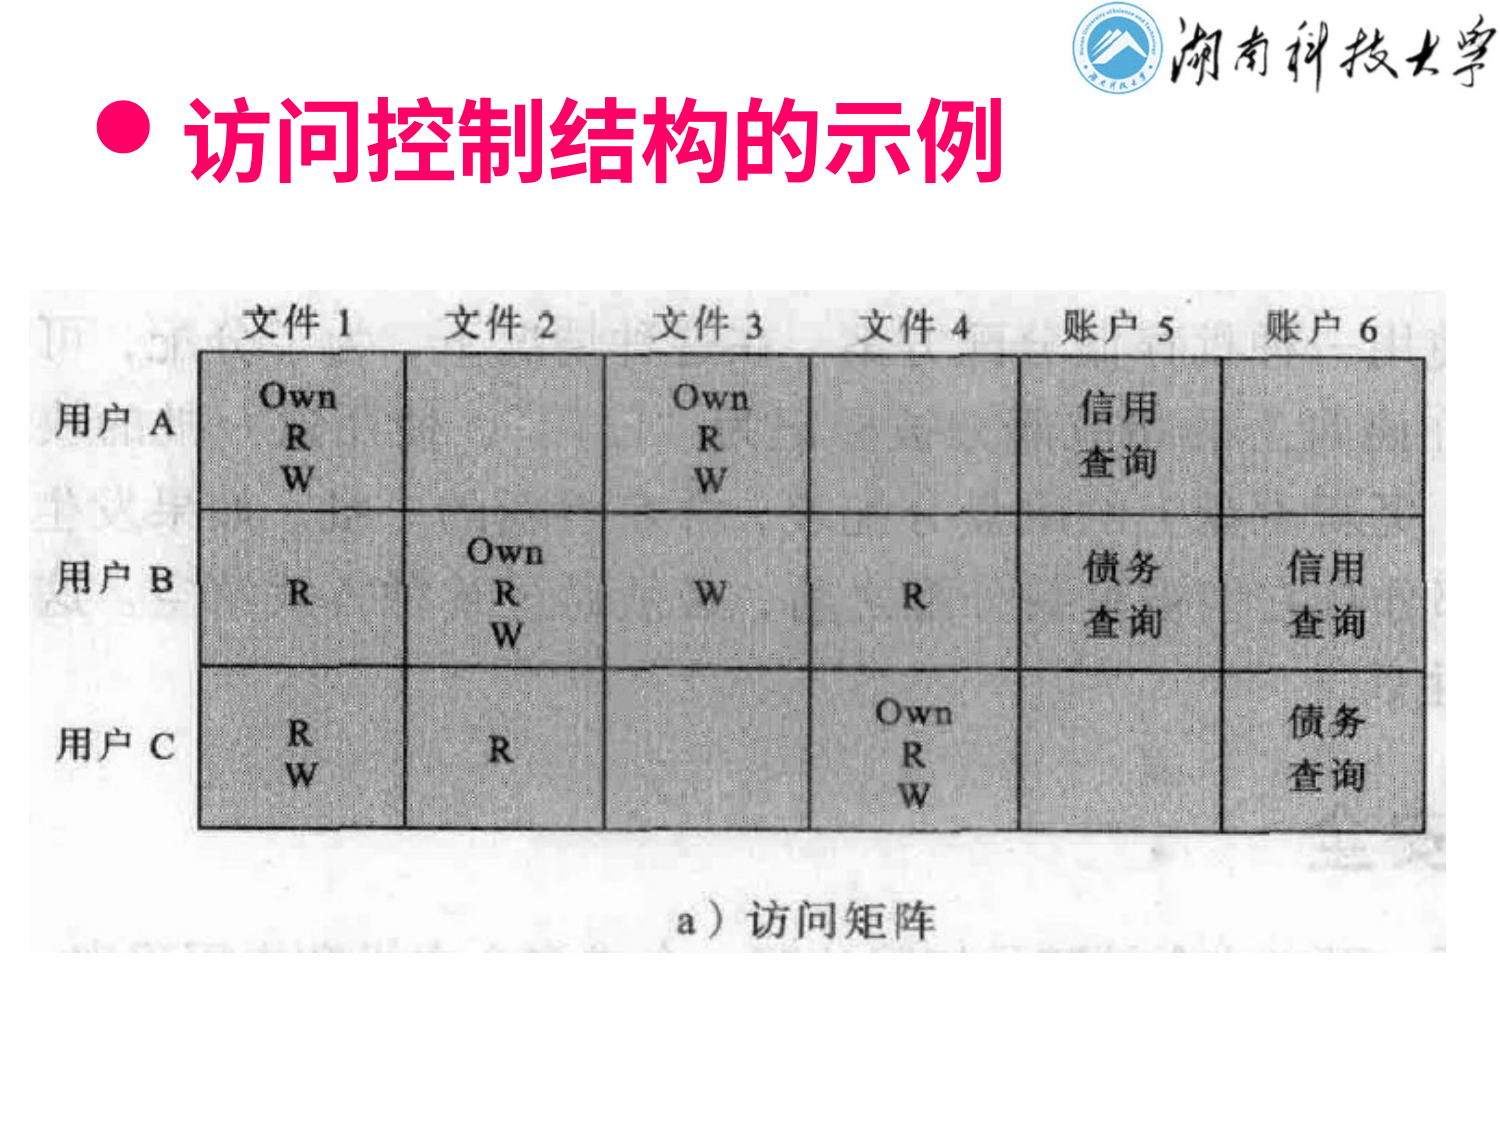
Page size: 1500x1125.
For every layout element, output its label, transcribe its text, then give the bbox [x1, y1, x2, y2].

picture [1069, 0, 1500, 97]
title 访问控制结构的示例 [74, 44, 1426, 233]
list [29, 290, 1446, 953]
